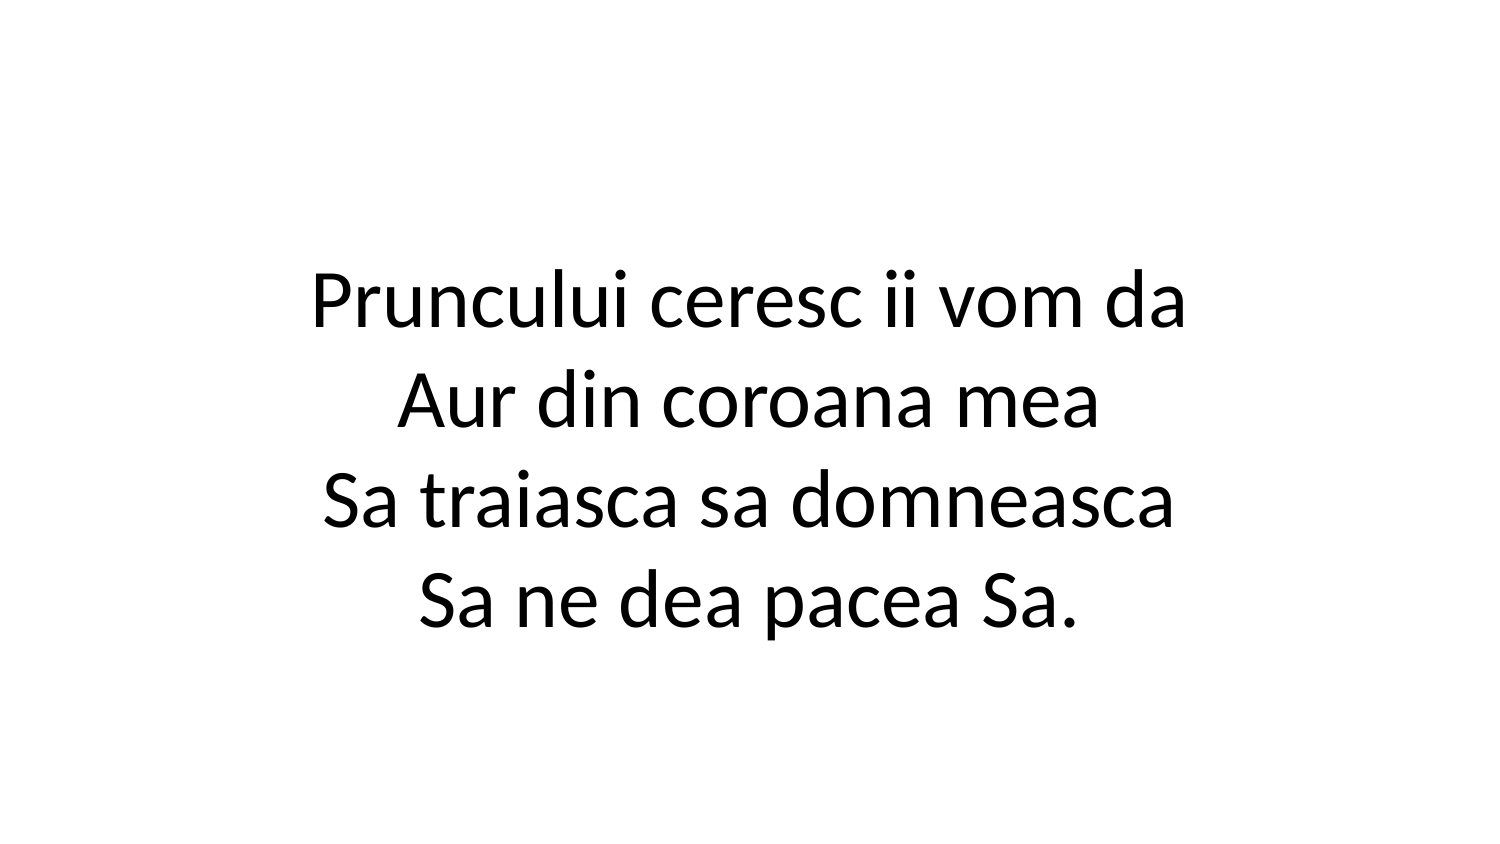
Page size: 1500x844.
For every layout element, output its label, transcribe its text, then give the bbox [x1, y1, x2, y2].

text_box Pruncului ceresc ii vom da Aur din coroana mea Sa traiasca sa domneasca Sa ne dea pacea Sa. [295, 192, 1204, 652]
